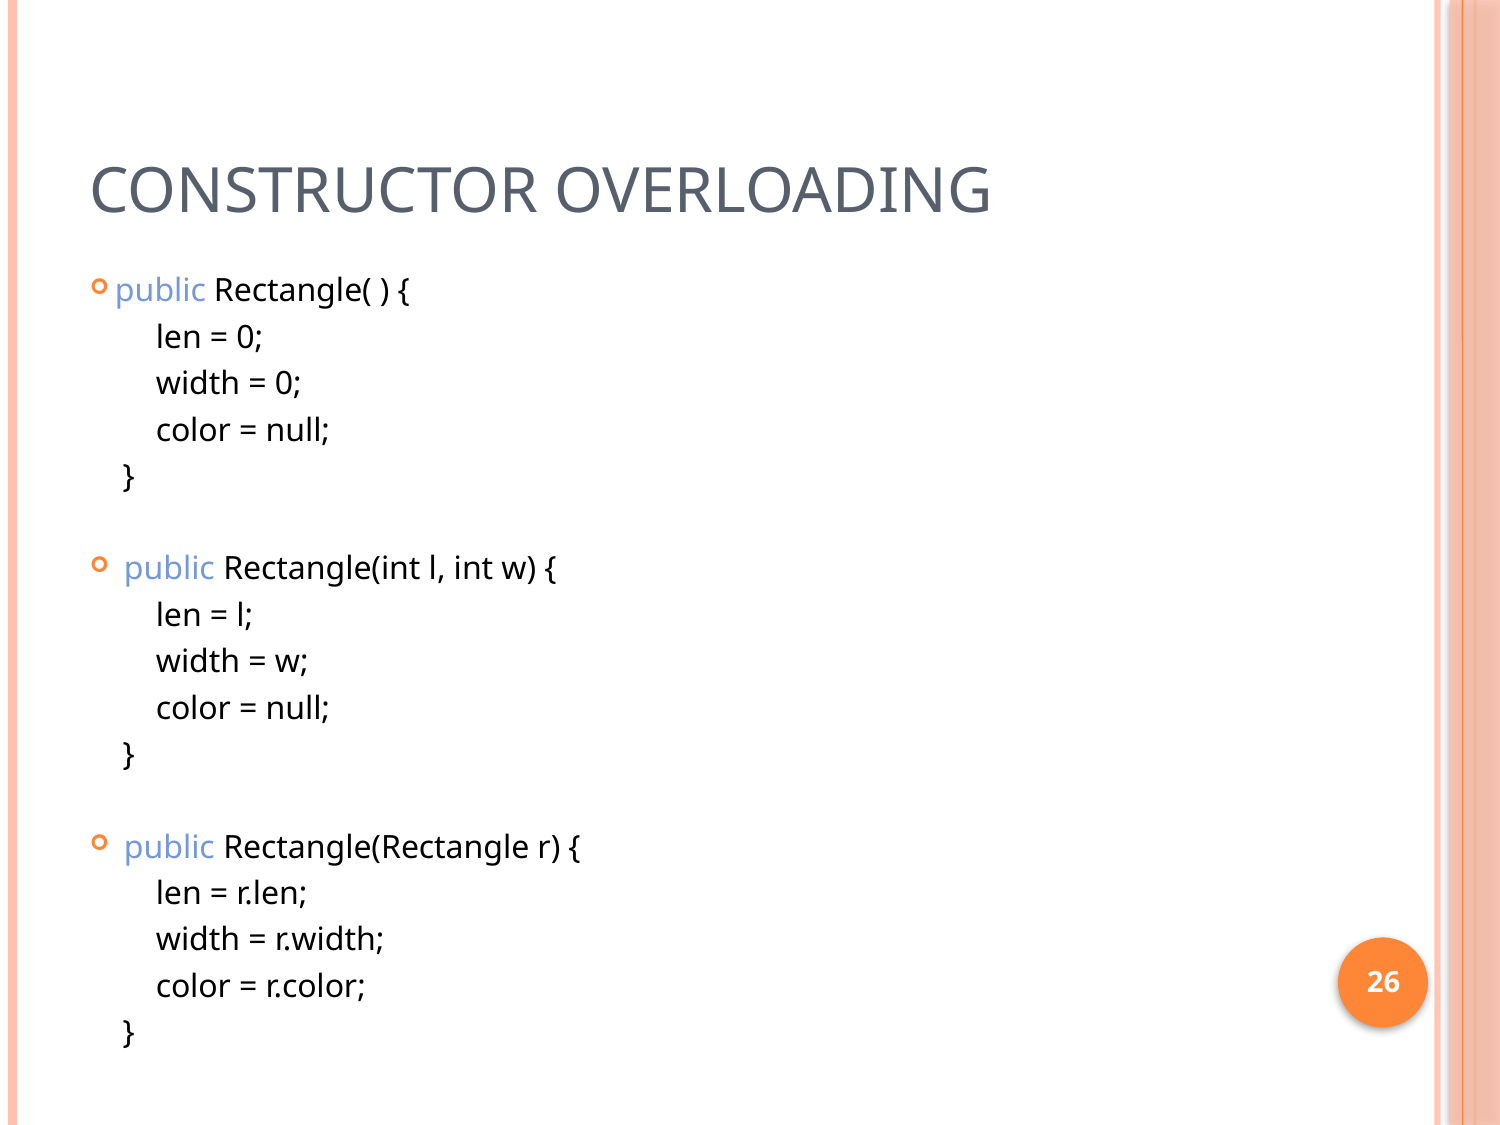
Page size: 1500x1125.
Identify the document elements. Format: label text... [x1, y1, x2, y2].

list public Rectangle( ) { len = 0; width = 0; color = null; } public Rectangle(int l, int w) { len = l; width = w; color = null; } public Rectangle(Rectangle r) { len = r.len; width = r.width; color = r.color; } [75, 262, 1300, 1062]
title Constructor overloading [75, 45, 1300, 233]
slide_number 26 [1333, 940, 1434, 1027]
